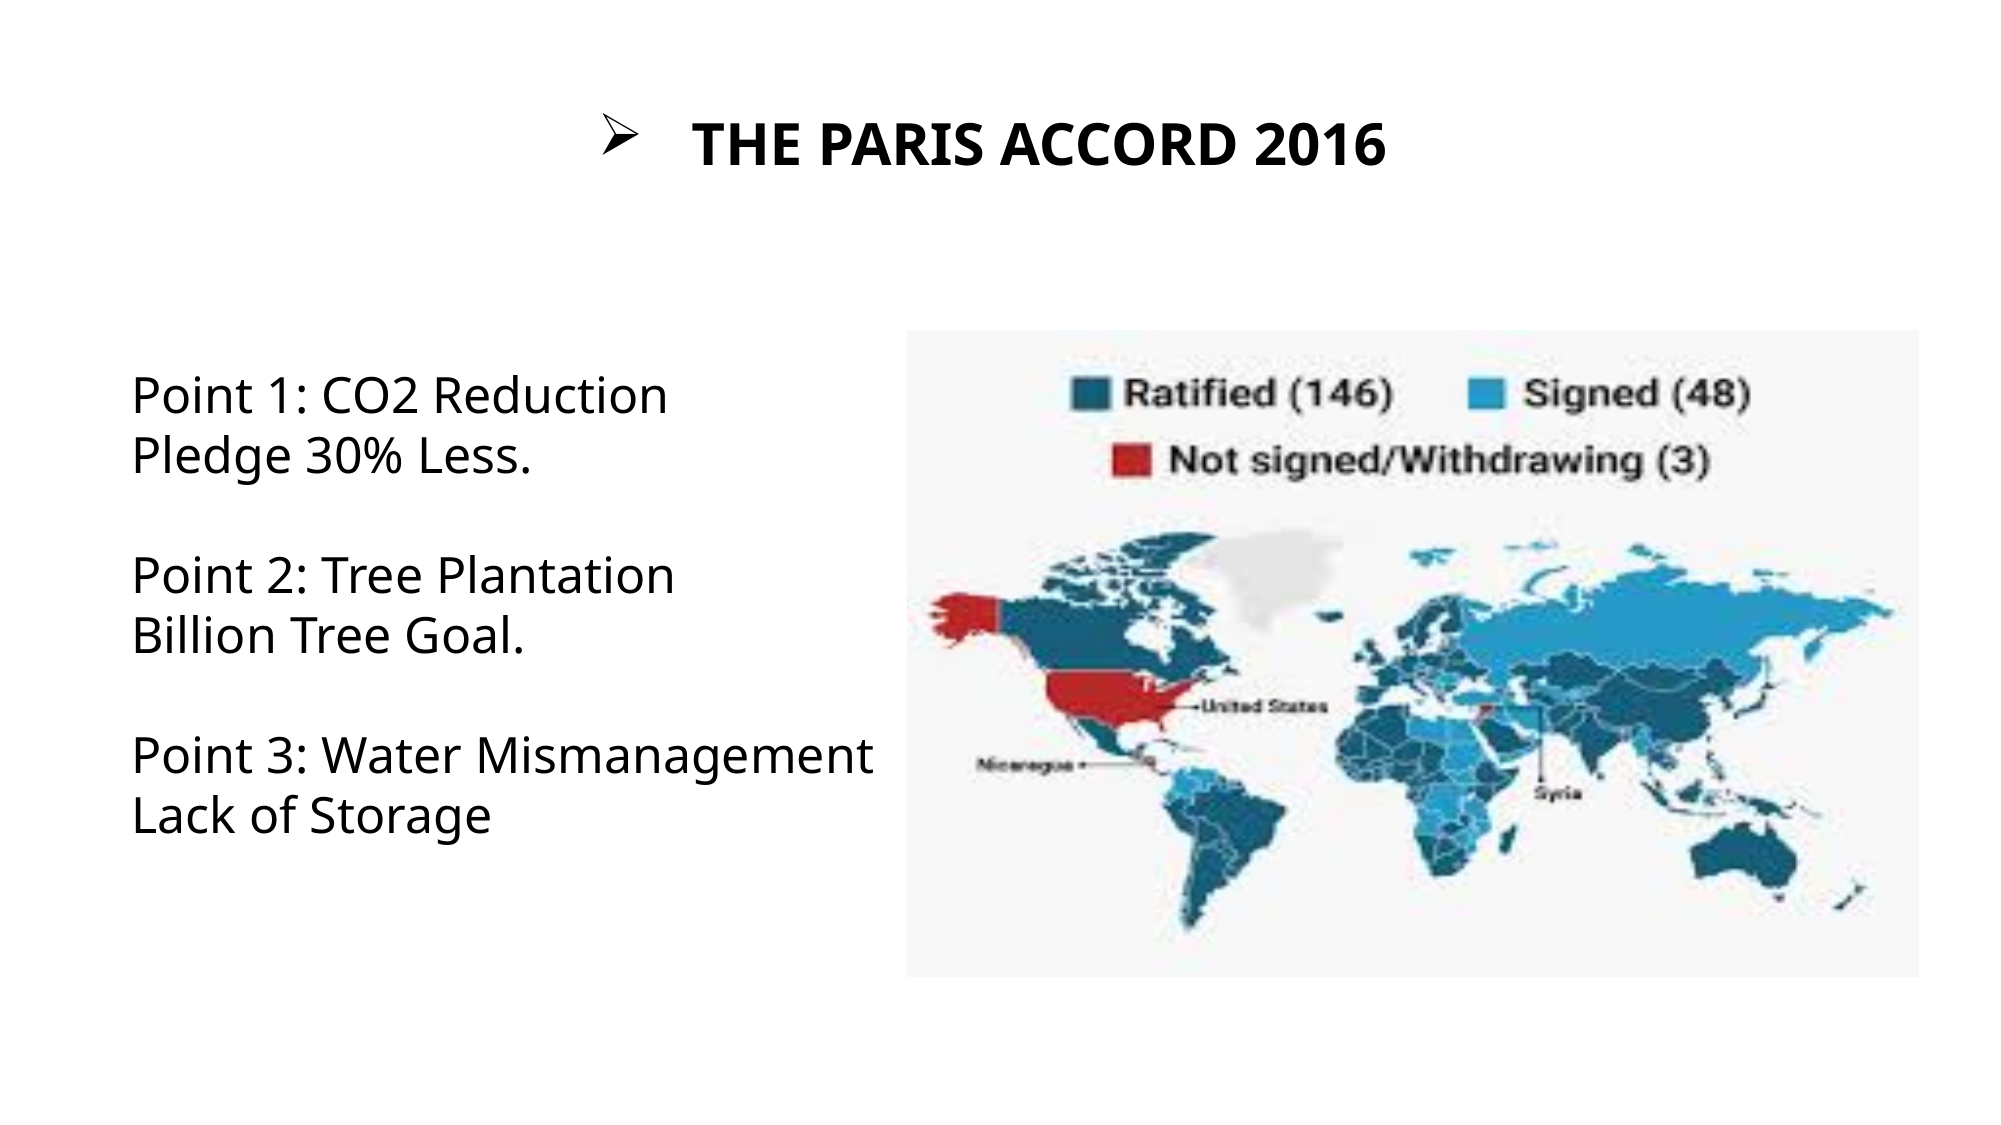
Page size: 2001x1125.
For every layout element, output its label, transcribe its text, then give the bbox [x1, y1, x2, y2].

text_box THE PARIS ACCORD 2016 [466, 99, 1534, 185]
text_box Point 1: CO2 Reduction Pledge 30% Less. Point 2: Tree Plantation Billion Tree Goal. Point 3: Water Mismanagement Lack of Storage [116, 356, 907, 911]
picture [907, 330, 1920, 977]
